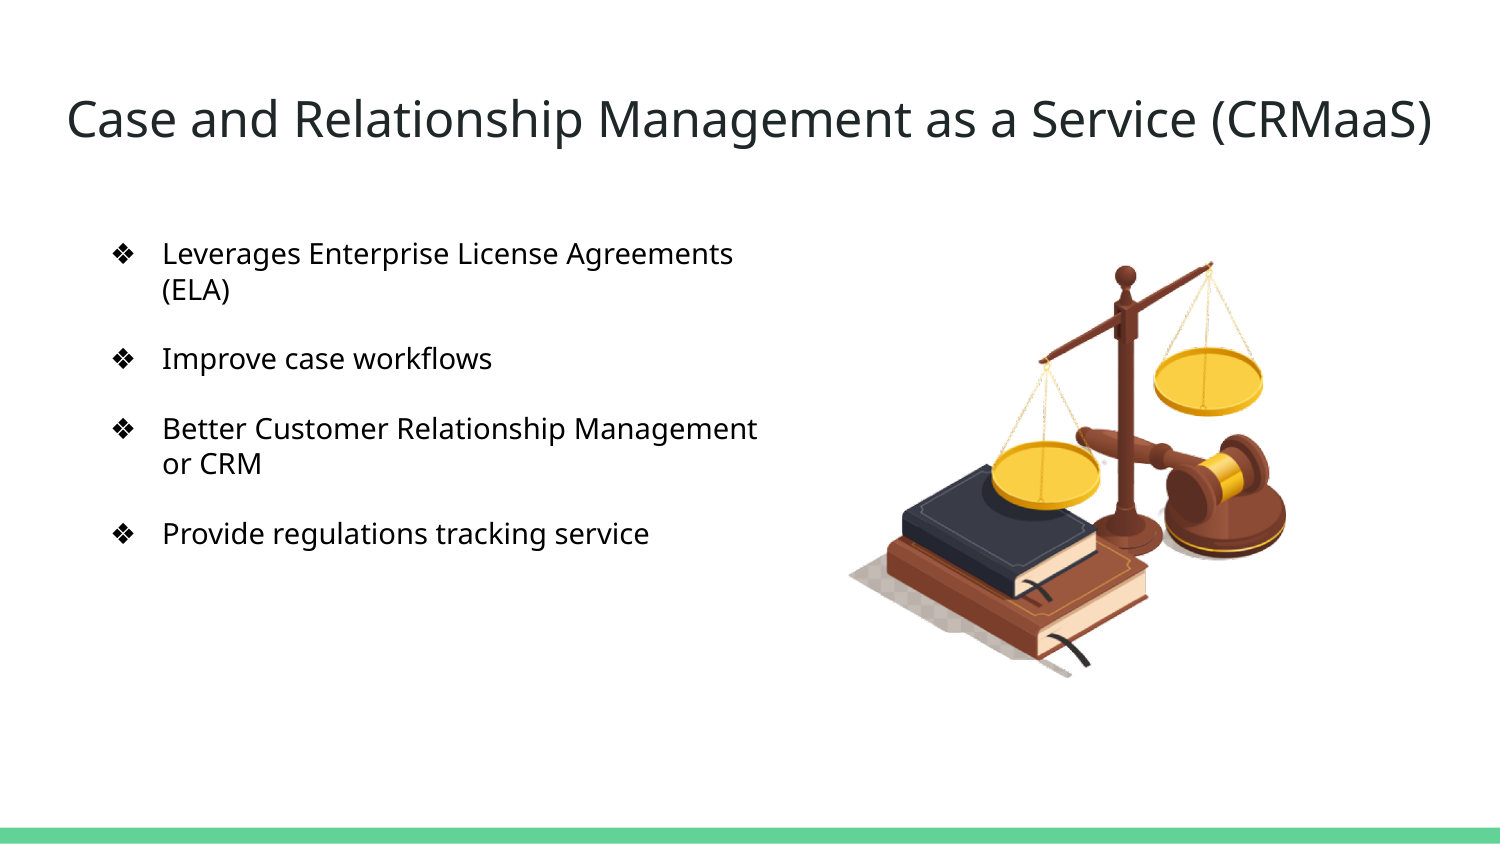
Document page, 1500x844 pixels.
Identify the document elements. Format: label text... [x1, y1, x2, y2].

title Case and Relationship Management as a Service (CRMaaS) [51, 72, 1449, 167]
text_box Leverages Enterprise License Agreements (ELA) Improve case workflows Better Customer Relationship Management or CRM Provide regulations tracking service [71, 220, 801, 566]
picture [774, 233, 1358, 705]
